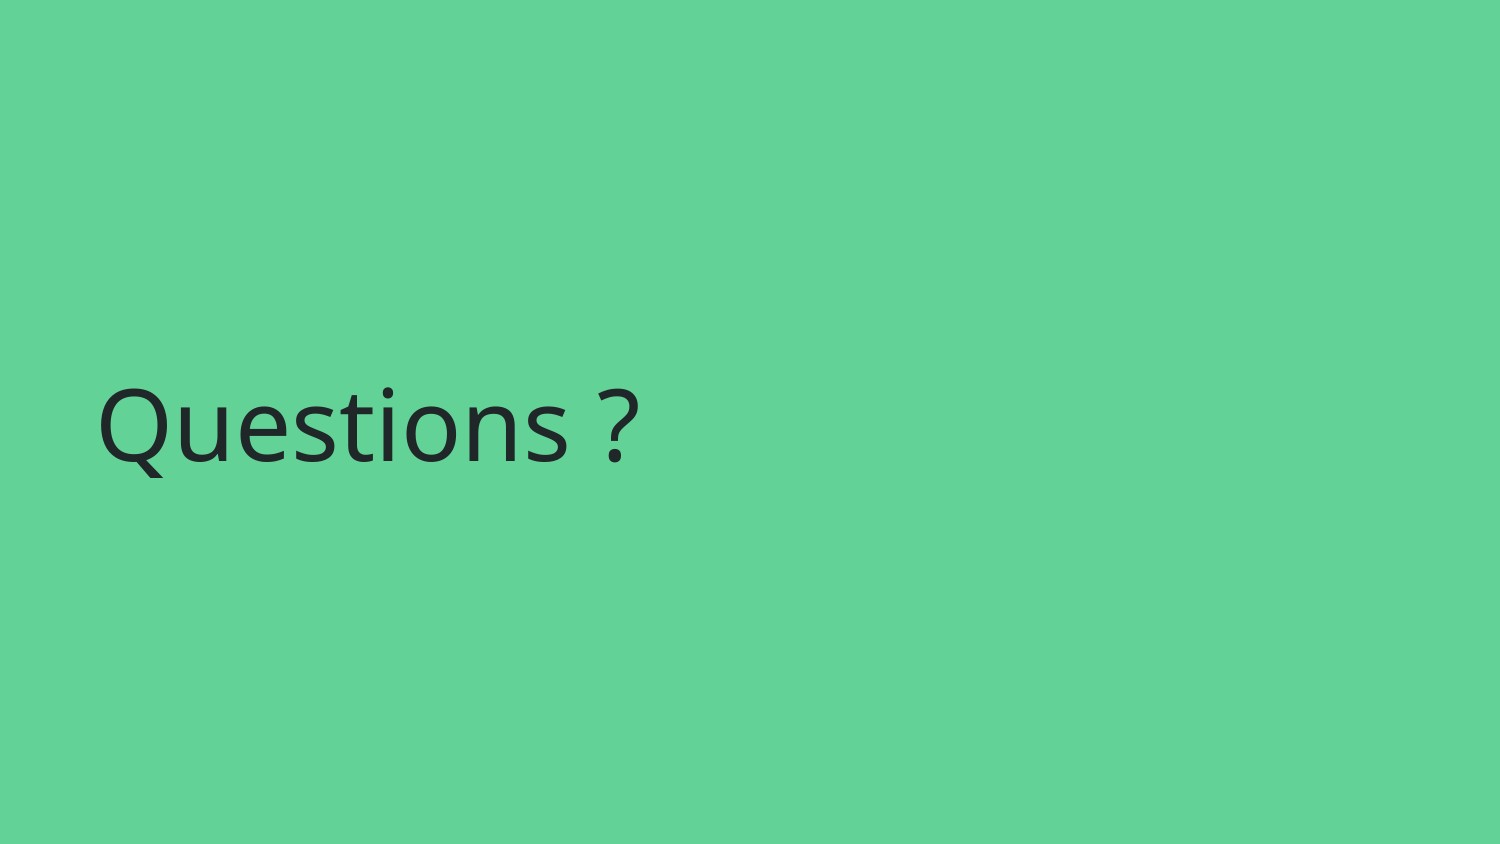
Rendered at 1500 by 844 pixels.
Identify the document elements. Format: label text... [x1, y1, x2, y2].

title Questions ? [80, 86, 1032, 758]
